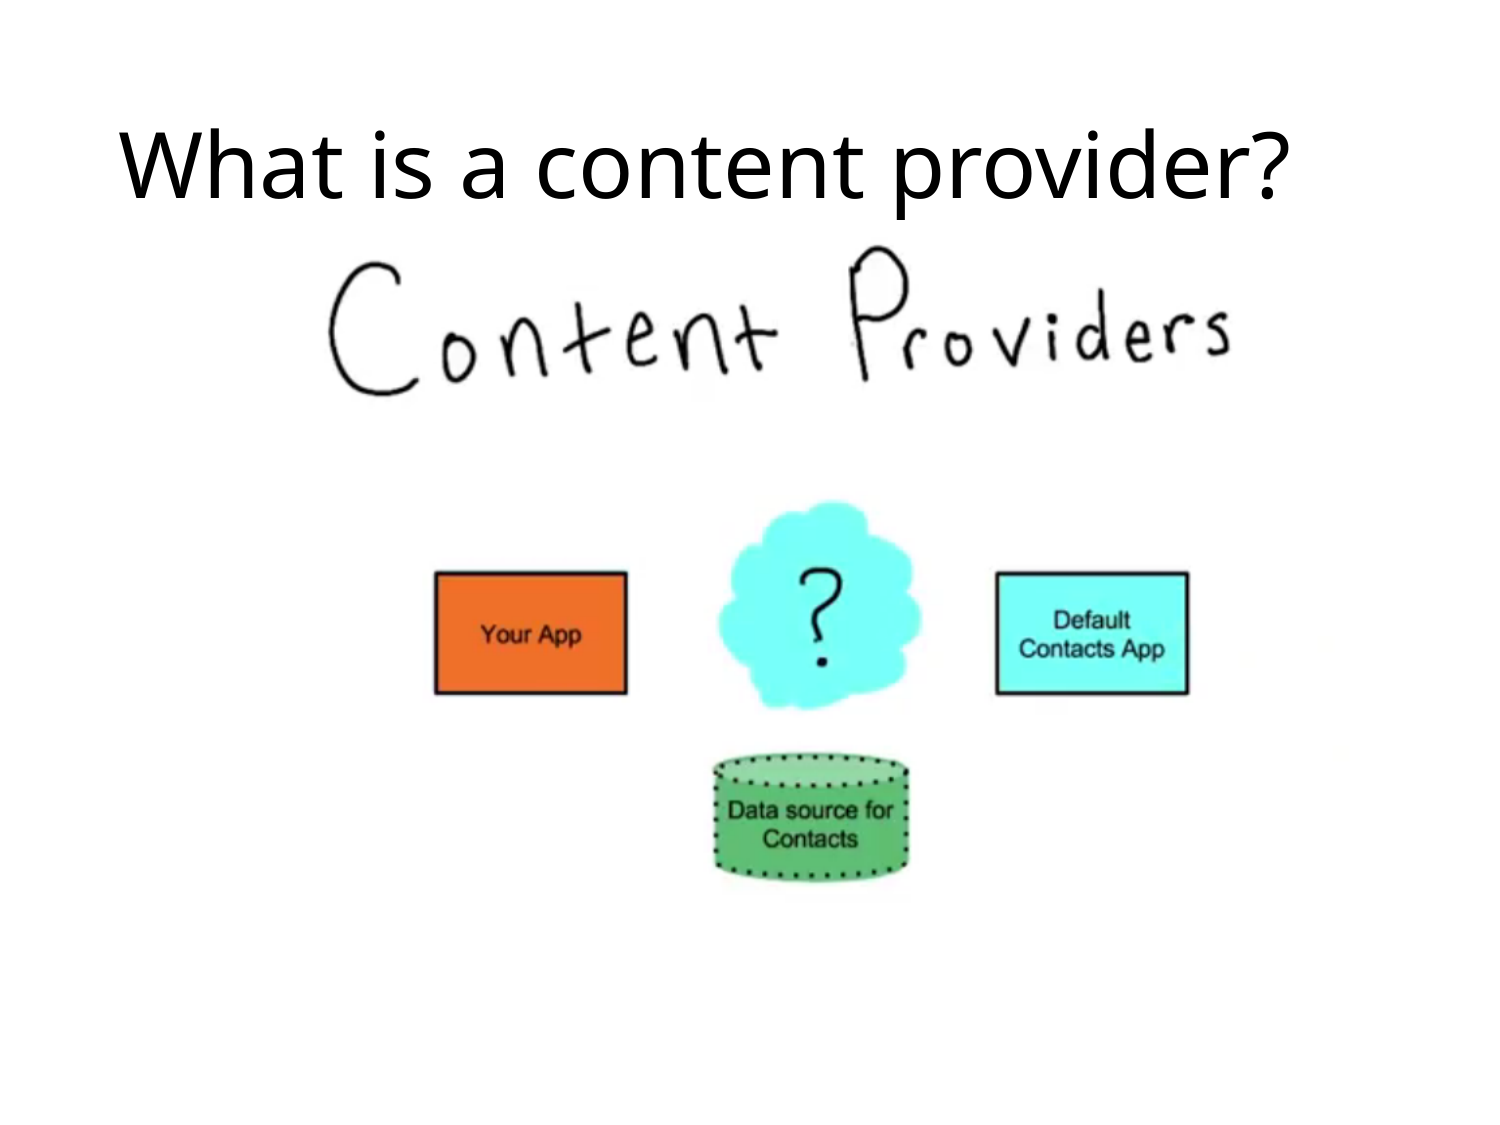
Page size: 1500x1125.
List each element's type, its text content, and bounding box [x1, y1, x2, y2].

title What is a content provider? [103, 59, 1397, 278]
picture [279, 231, 1359, 1090]
